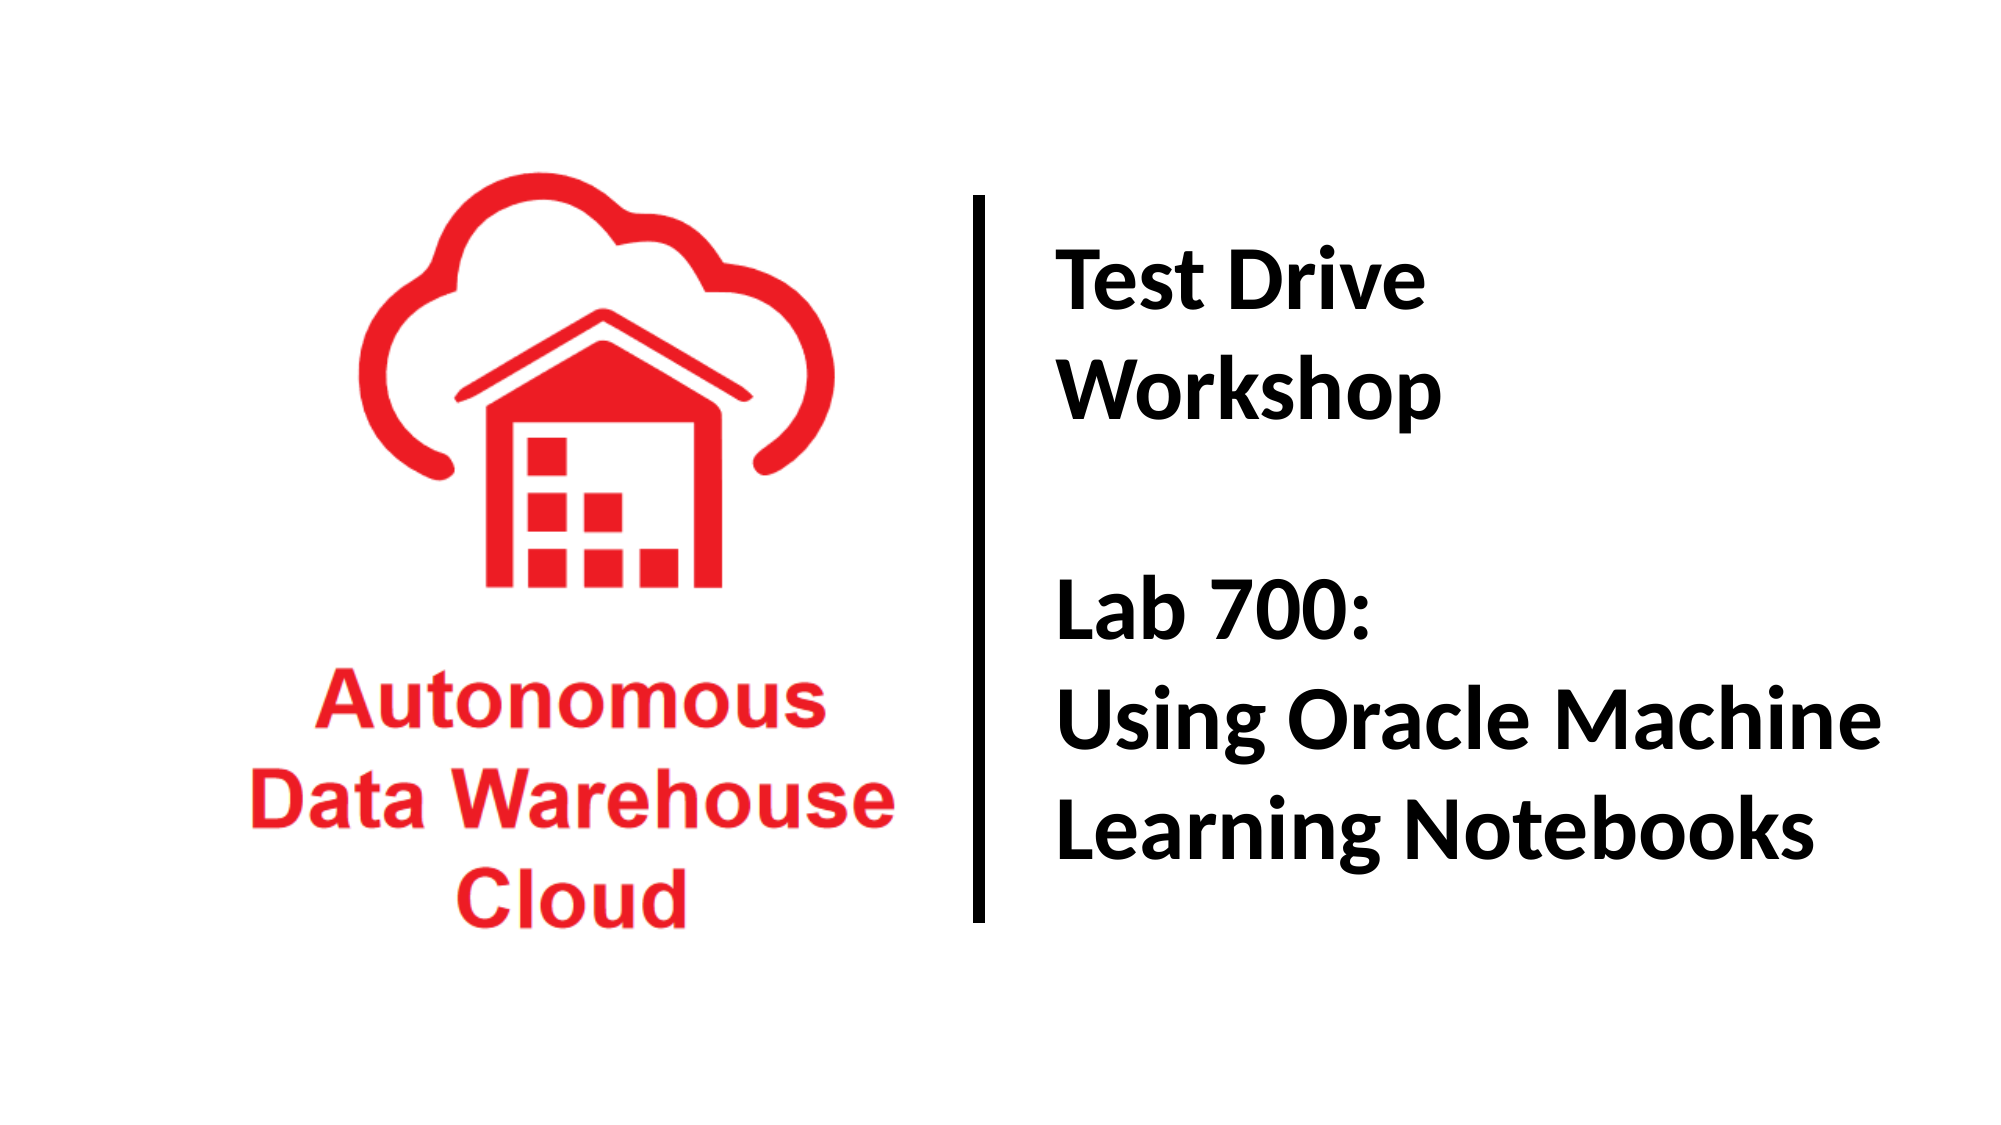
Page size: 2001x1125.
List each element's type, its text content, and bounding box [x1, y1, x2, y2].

picture [242, 161, 907, 942]
text_box Test Drive Workshop Lab 700: Using Oracle Machine Learning Notebooks [1040, 210, 1958, 886]
